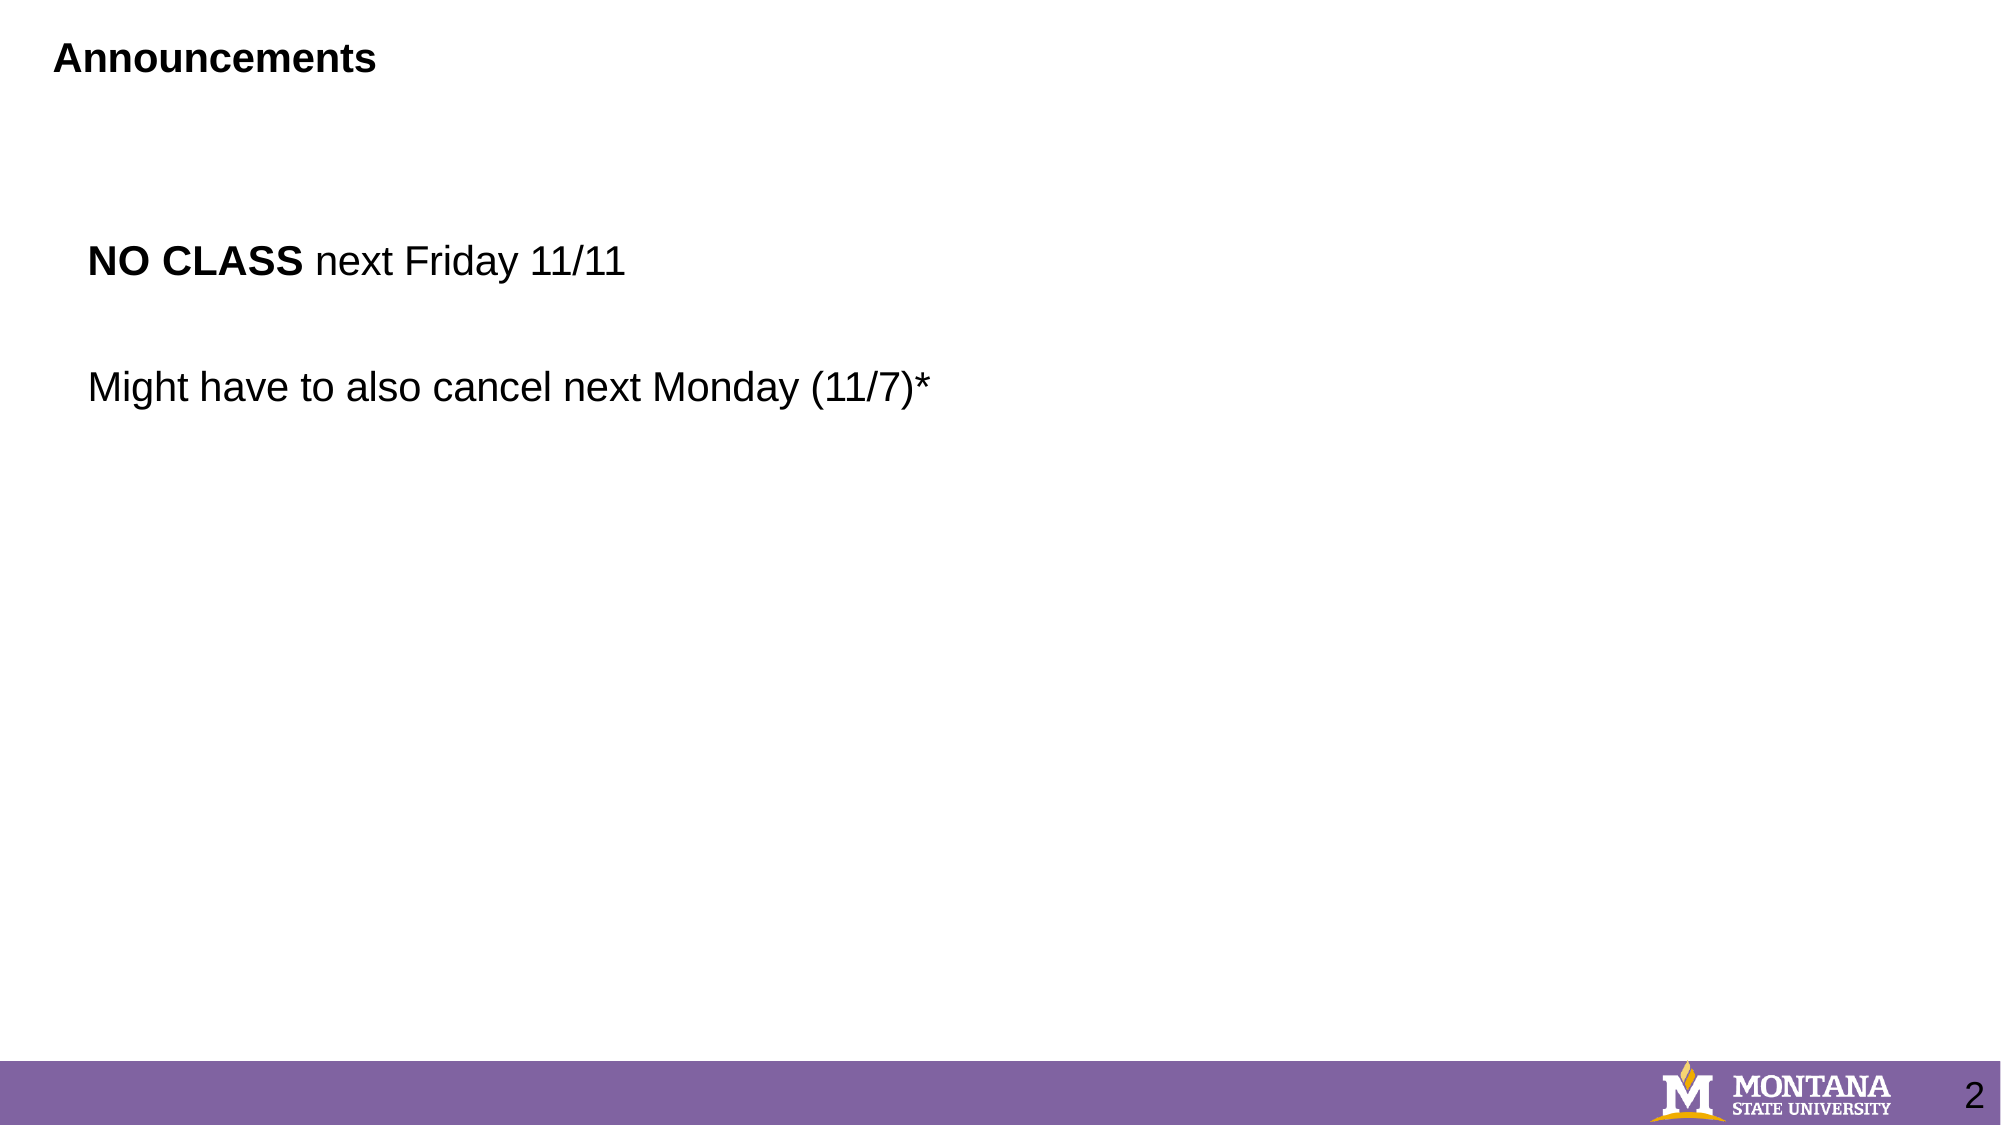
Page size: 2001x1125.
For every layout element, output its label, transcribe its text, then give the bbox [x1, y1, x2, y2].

picture [1650, 1060, 1891, 1122]
title Announcements [16, 16, 940, 220]
text_box NO CLASS next Friday 11/11 Might have to also cancel next Monday (11/7)* [85, 220, 1127, 410]
slide_number 2 [1937, 1072, 1994, 1125]
